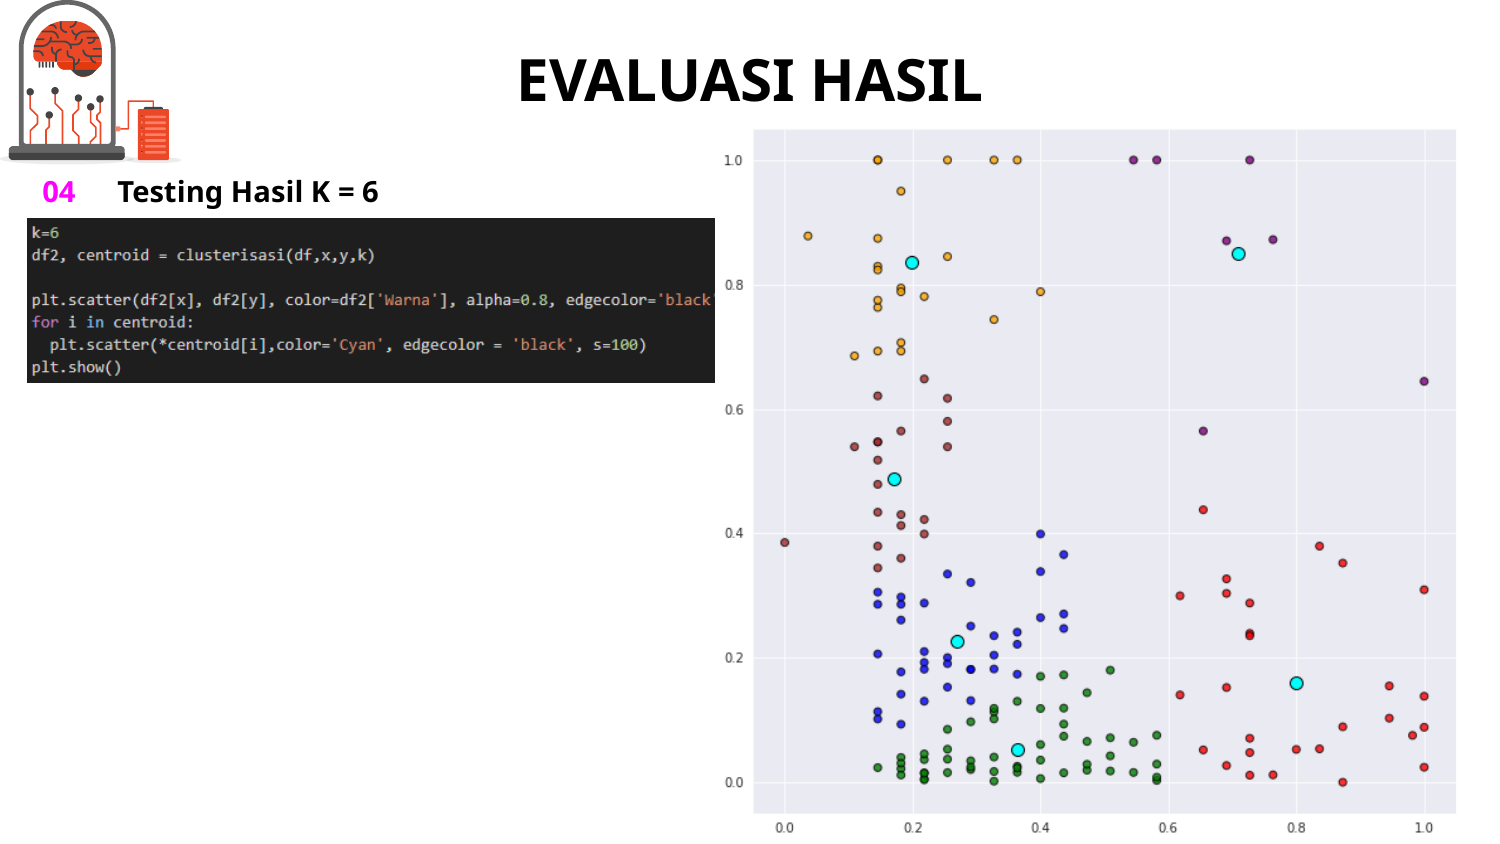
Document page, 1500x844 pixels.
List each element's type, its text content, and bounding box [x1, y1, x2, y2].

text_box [26, 163, 582, 217]
title EVALUASI HASIL [185, 47, 1425, 109]
picture [26, 119, 1465, 844]
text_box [0, 0, 182, 165]
